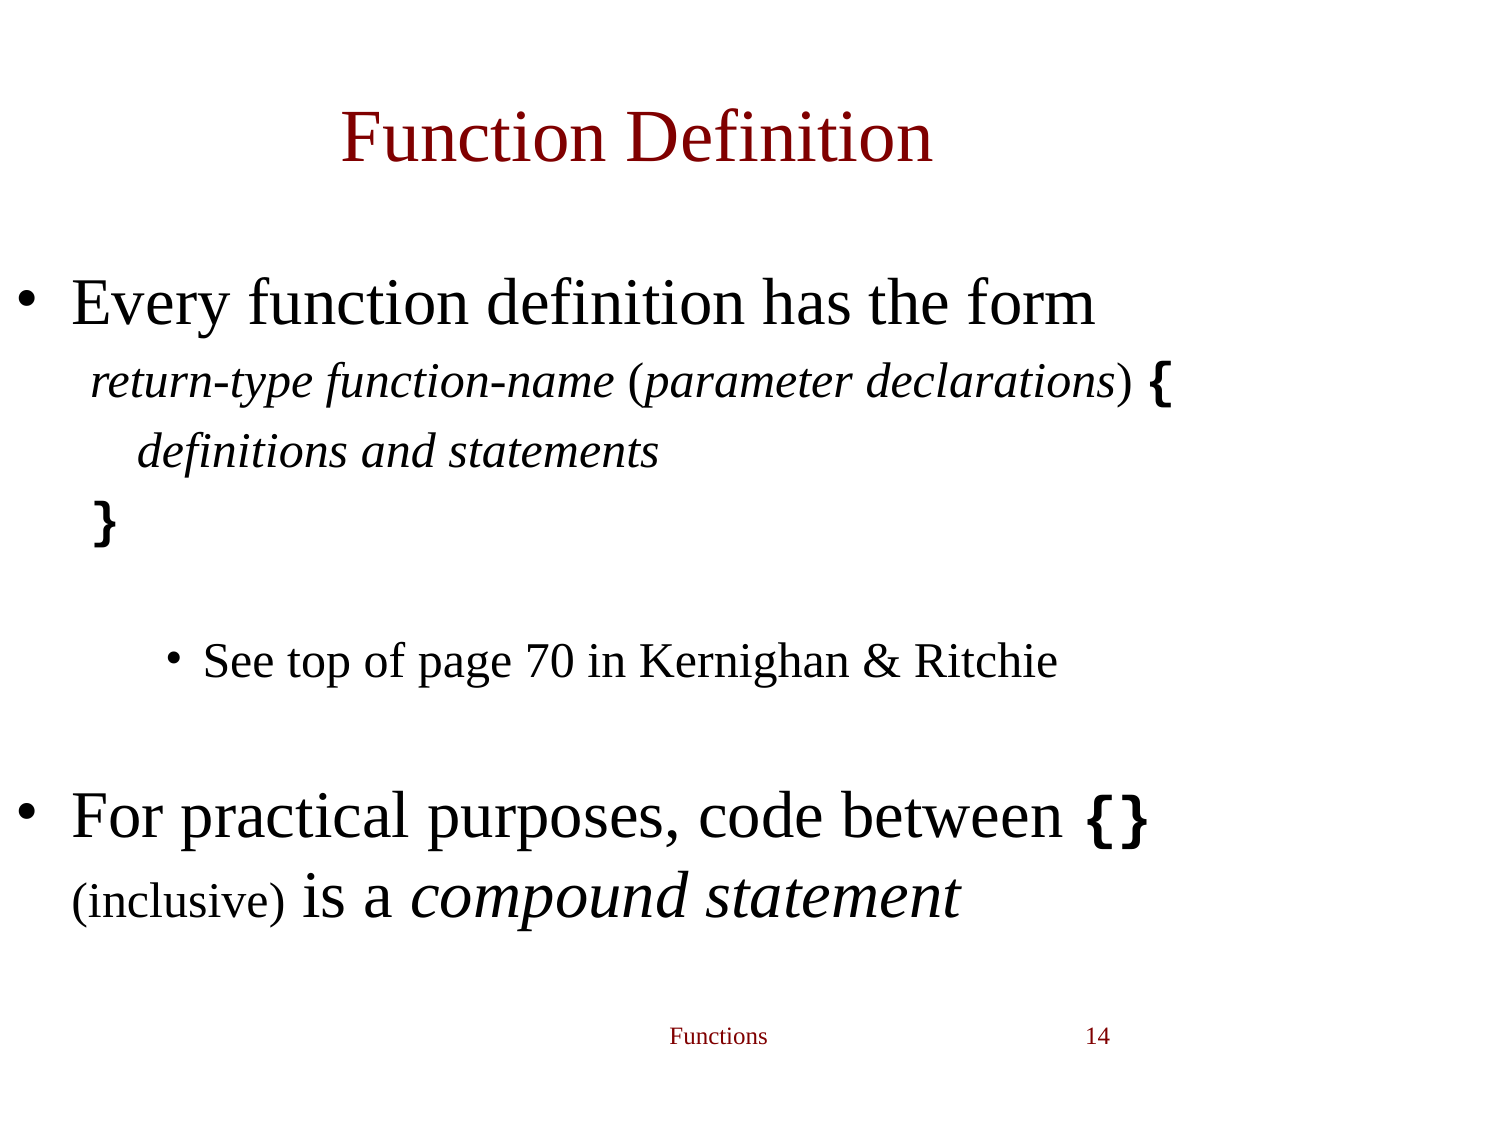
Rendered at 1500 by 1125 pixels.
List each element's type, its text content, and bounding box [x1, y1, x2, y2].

text_box Functions [574, 1013, 863, 1088]
title Function Definition [0, 50, 1275, 213]
list Every function definition has the form return-type function-name (parameter declarations) { definitions and statements } See top of page 70 in Kernighan & Ritchie For practical purposes, code between {} (inclusive) is a compound statement [0, 249, 1275, 1013]
text_box ‹#› [999, 1013, 1125, 1076]
